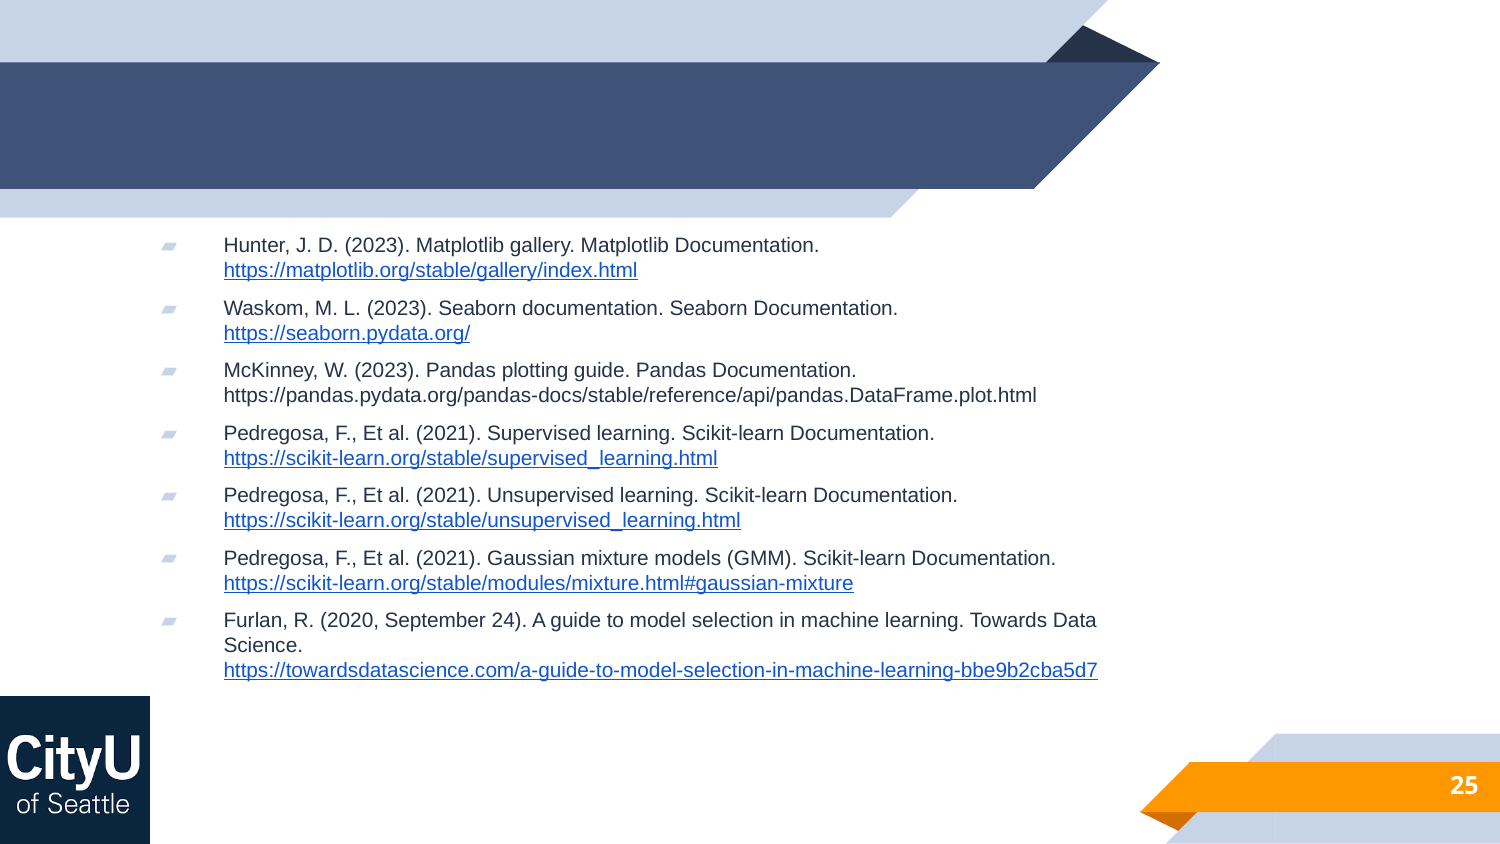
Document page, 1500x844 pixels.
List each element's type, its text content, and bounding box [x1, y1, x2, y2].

picture [0, 696, 150, 844]
list Hunter, J. D. (2023). Matplotlib gallery. Matplotlib Documentation. https://matplotlib.org/stable/gallery/index.html Waskom, M. L. (2023). Seaborn documentation. Seaborn Documentation. https://seaborn.pydata.org/ McKinney, W. (2023). Pandas plotting guide. Pandas Documentation. https://pandas.pydata.org/pandas-docs/stable/reference/api/pandas.DataFrame.plot.html Pedregosa, F., Et al. (2021). Supervised learning. Scikit-learn Documentation. https://scikit-learn.org/stable/supervised_learning.html Pedregosa, F., Et al. (2021). Unsupervised learning. Scikit-learn Documentation. https://scikit-learn.org/stable/unsupervised_learning.html Pedregosa, F., Et al. (2021). Gaussian mixture models (GMM). Scikit-learn Documentation. https://scikit-learn.org/stable/modules/mixture.html#gaussian-mixture Furlan, R. (2020, September 24). A guide to model selection in machine learning. Towards Data Science. https://towardsdatascience.com/a-guide-to-model-selection-in-machine-learning-bbe9b2cba5d7 [133, 217, 1140, 734]
slide_number 25 [1249, 760, 1494, 813]
